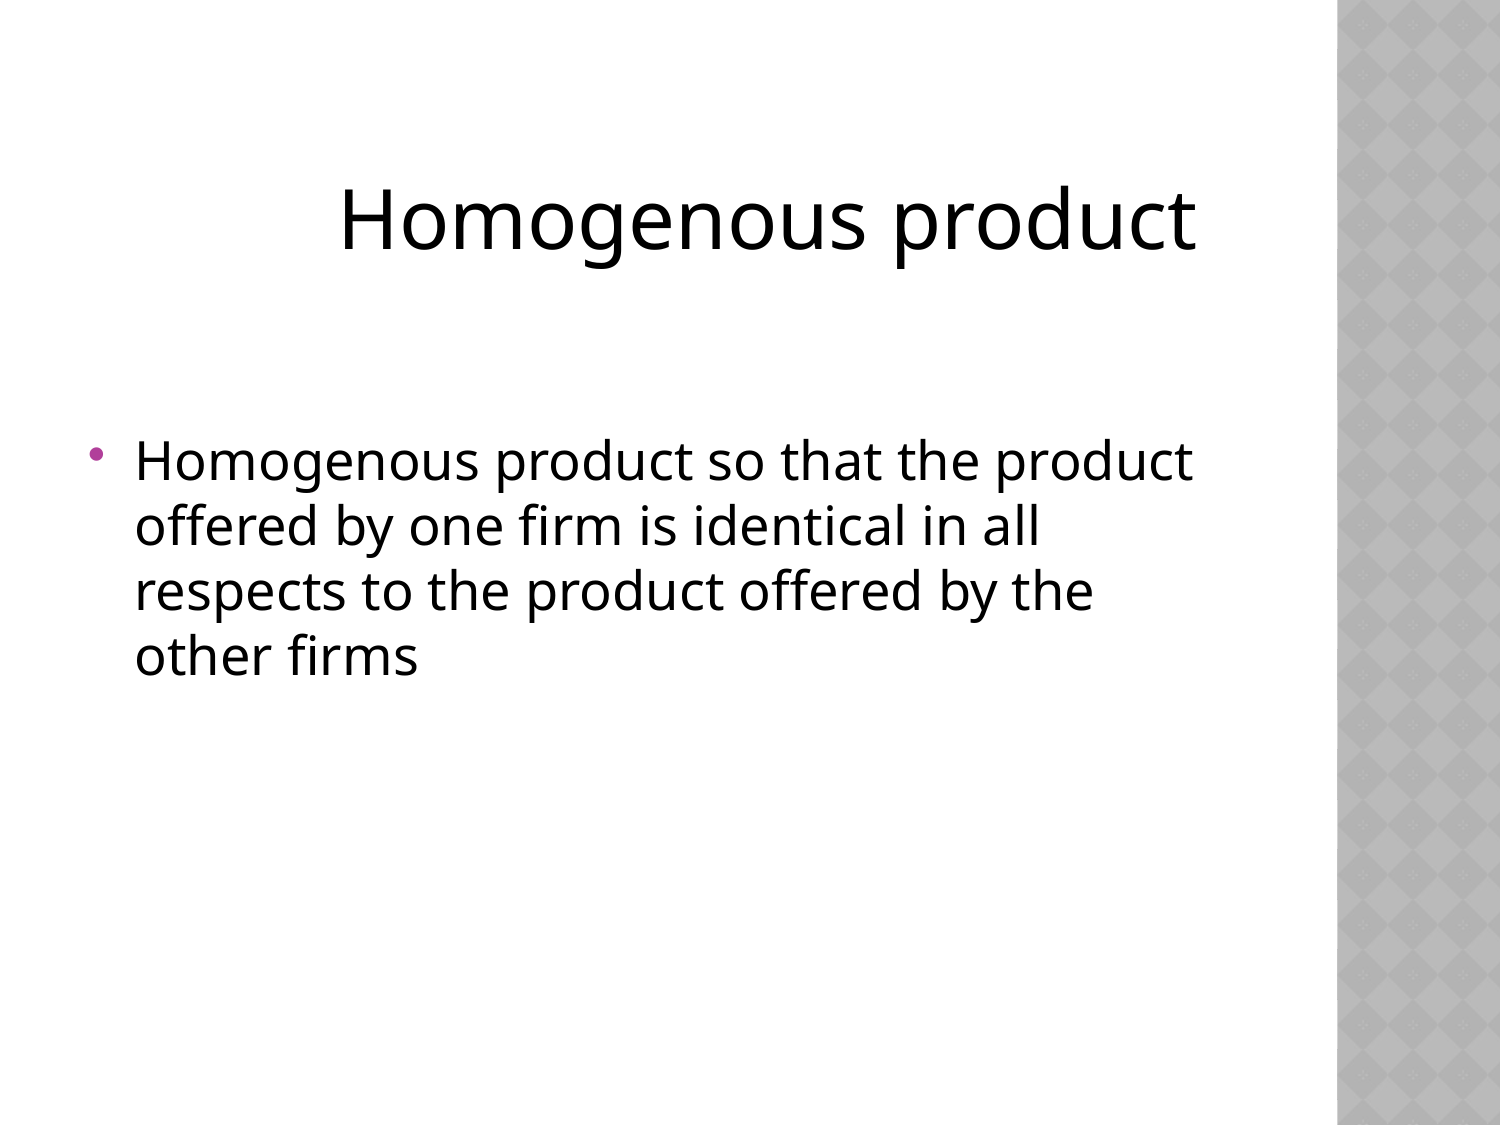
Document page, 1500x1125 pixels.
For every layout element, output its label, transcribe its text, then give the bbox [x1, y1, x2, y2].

list Homogenous product so that the product offered by one firm is identical in all respects to the product offered by the other firms [75, 264, 1263, 1059]
title Homogenous product [64, 126, 1471, 266]
